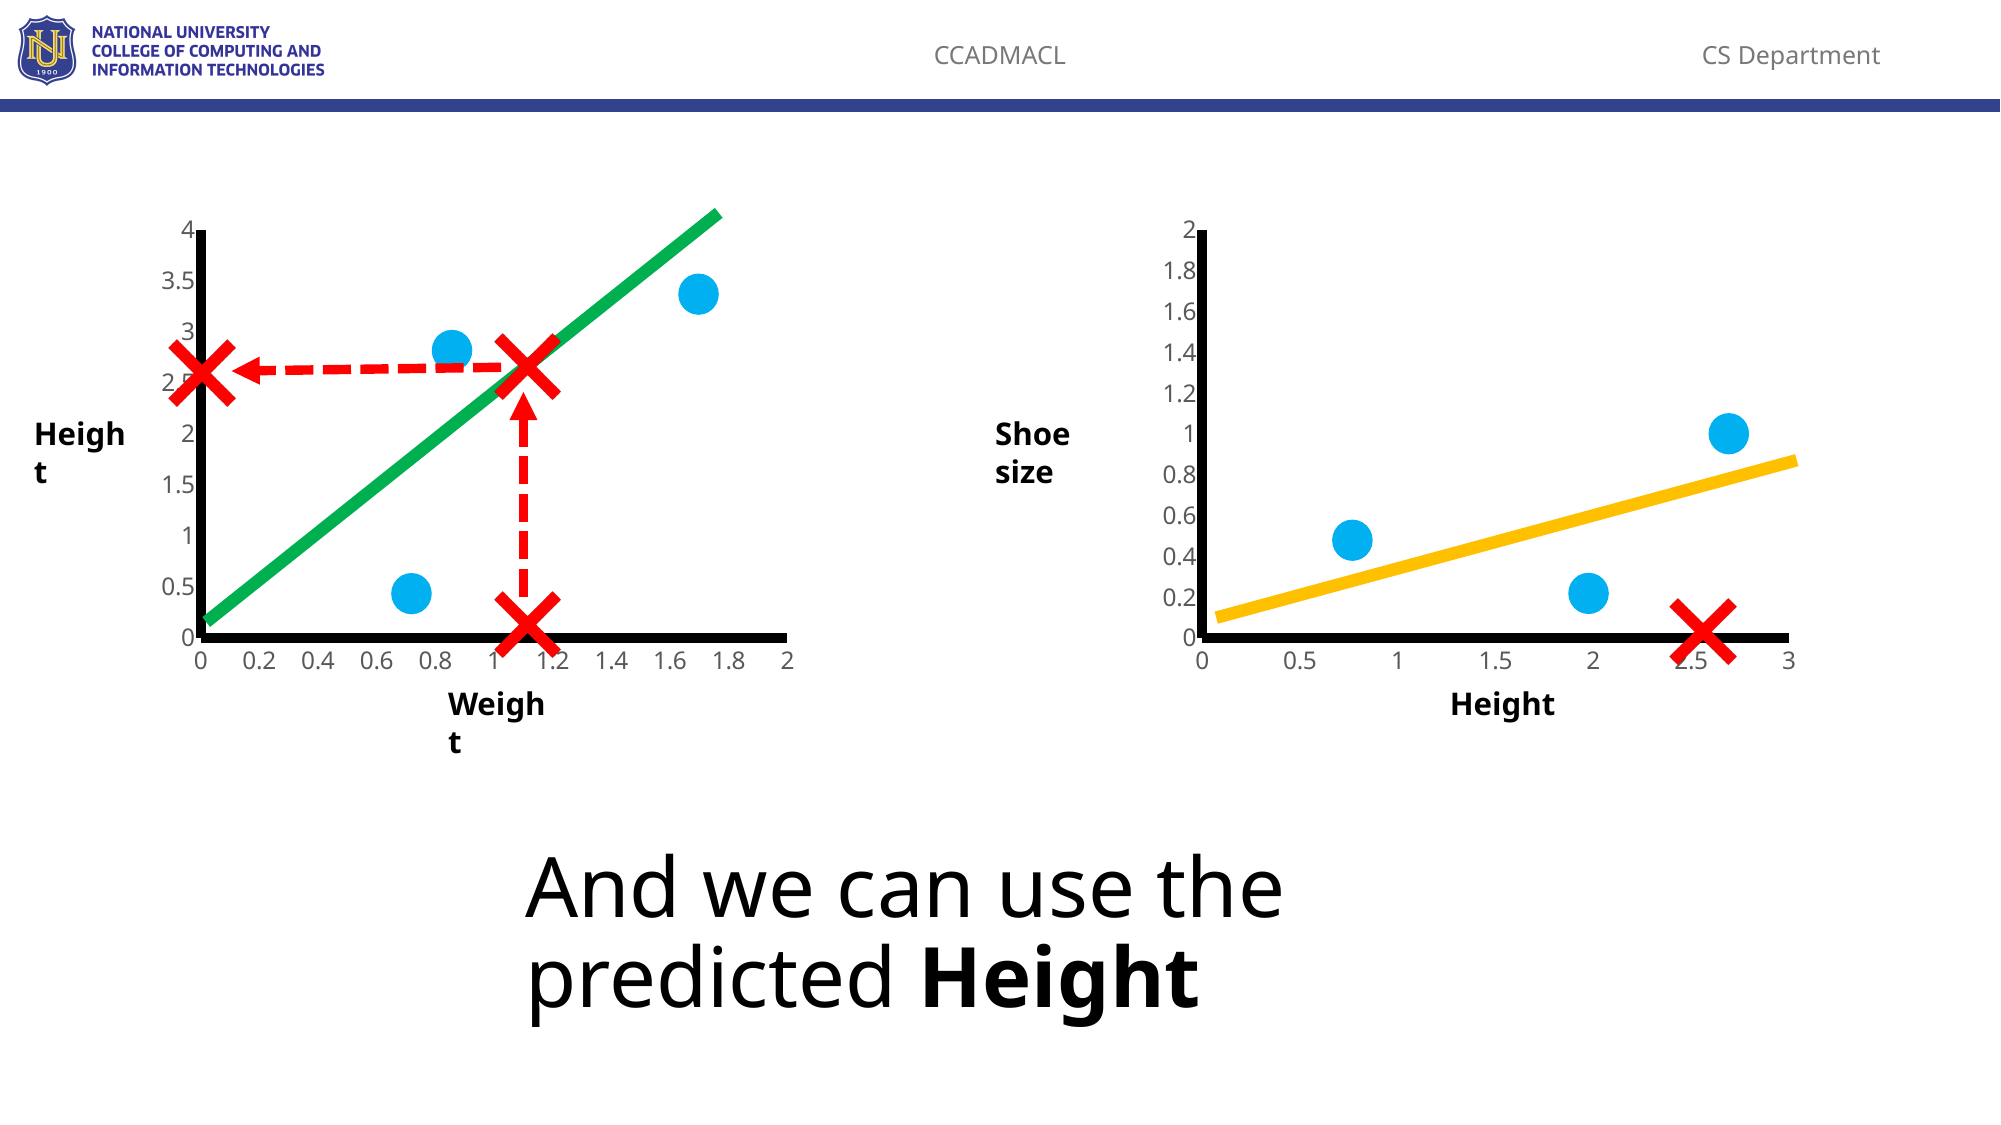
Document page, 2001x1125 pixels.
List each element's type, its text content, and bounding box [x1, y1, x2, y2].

chart [1162, 212, 1798, 678]
picture [157, 328, 247, 418]
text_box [231, 366, 502, 372]
picture [482, 579, 573, 670]
list And we can use the predicted Height [510, 838, 1559, 1016]
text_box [18, 212, 796, 731]
picture [0, 0, 337, 99]
picture [1657, 586, 1748, 677]
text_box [1215, 459, 1798, 619]
text_box Shoe size [980, 407, 1146, 497]
text_box Height [1434, 678, 1571, 767]
picture [482, 321, 573, 412]
